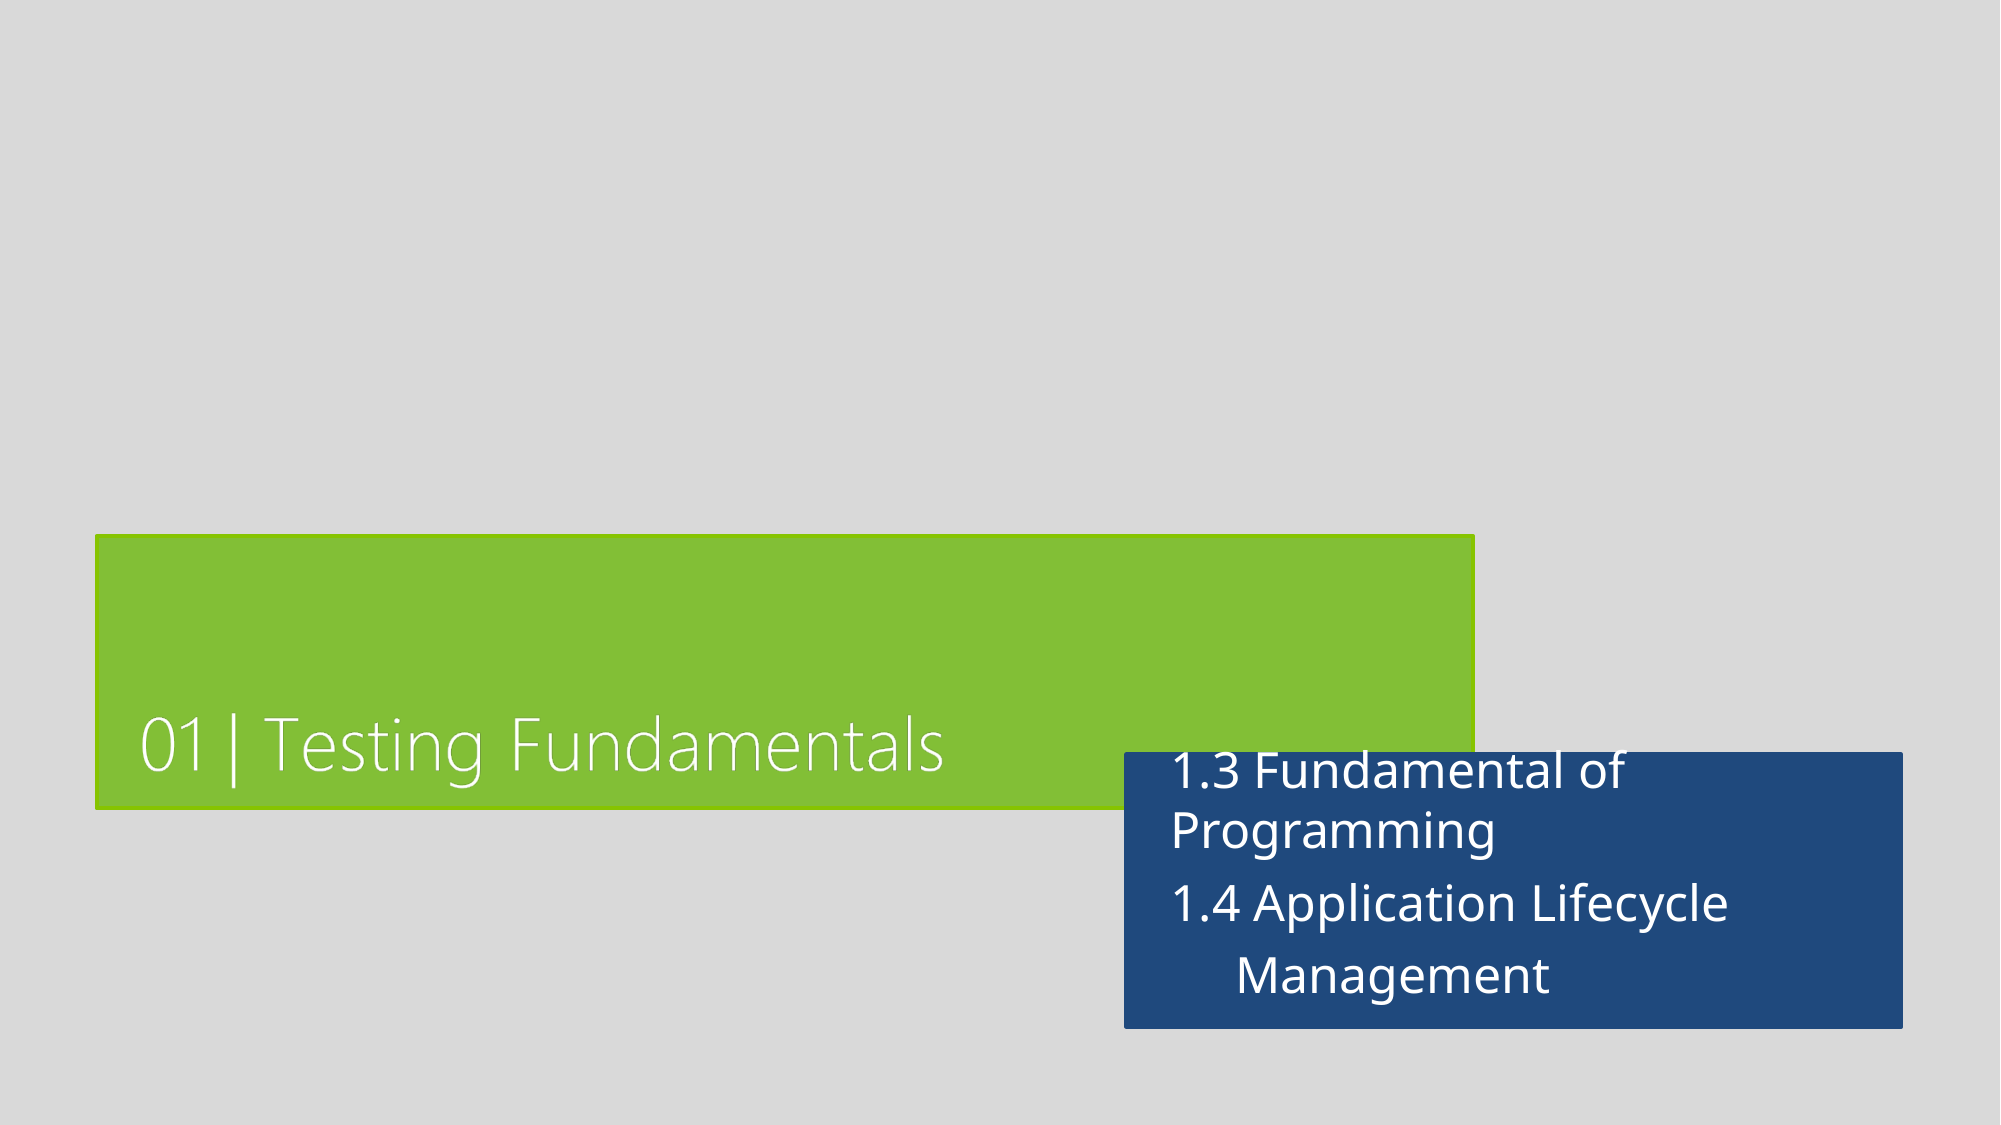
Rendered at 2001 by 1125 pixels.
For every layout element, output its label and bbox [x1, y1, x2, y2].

text_box [95, 534, 1475, 552]
text_box [1126, 754, 1902, 1028]
picture [93, 551, 1474, 833]
